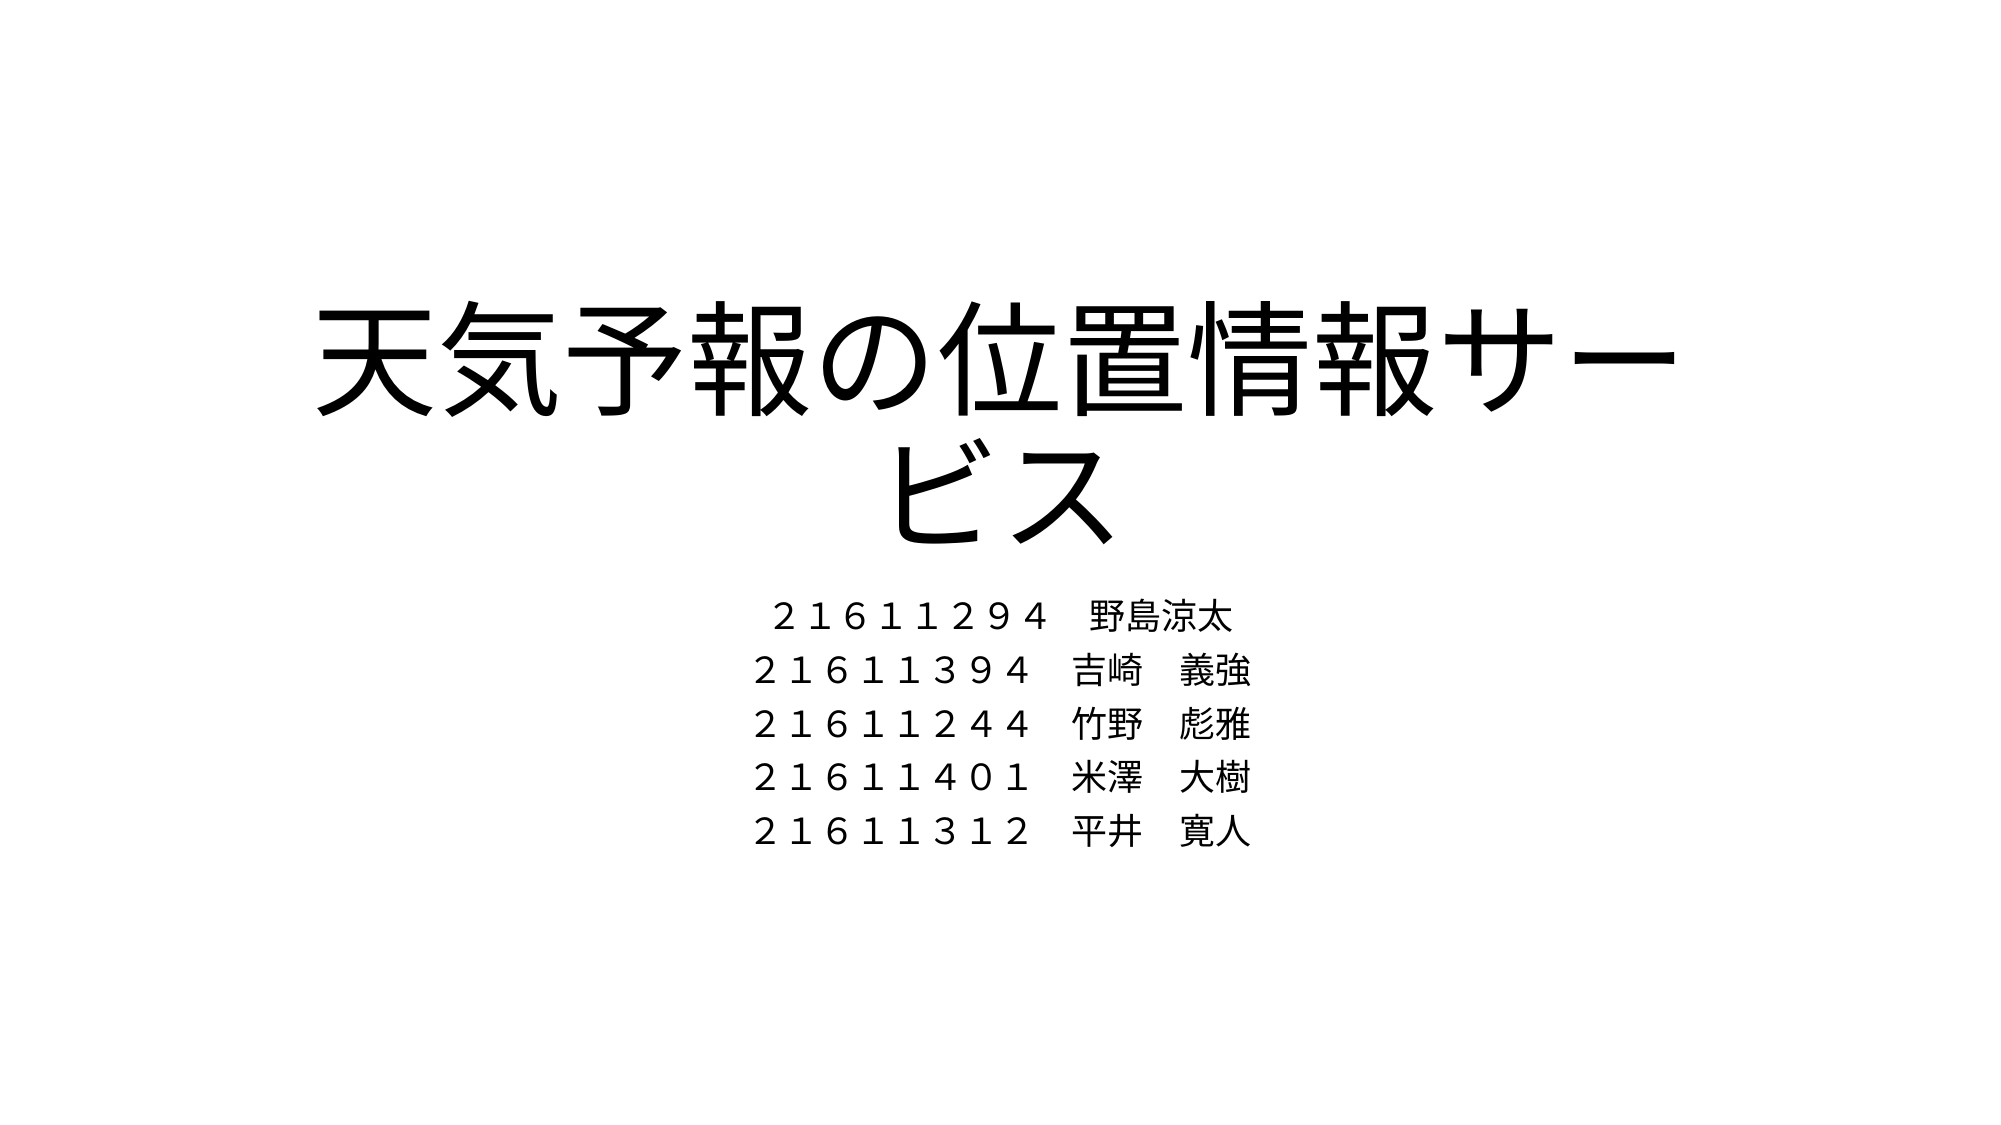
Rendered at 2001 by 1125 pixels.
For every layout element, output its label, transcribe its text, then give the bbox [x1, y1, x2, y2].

subtitle ２１６１１２９４ 野島涼太 ２１６１１３９４ 吉崎 義強 ２１６１１２４４ 竹野 彪雅 ２１６１１４０１ 米澤 大樹 ２１６１１３１２ 平井 寛人 [249, 590, 1750, 863]
title 天気予報の位置情報サービス [249, 184, 1750, 576]
